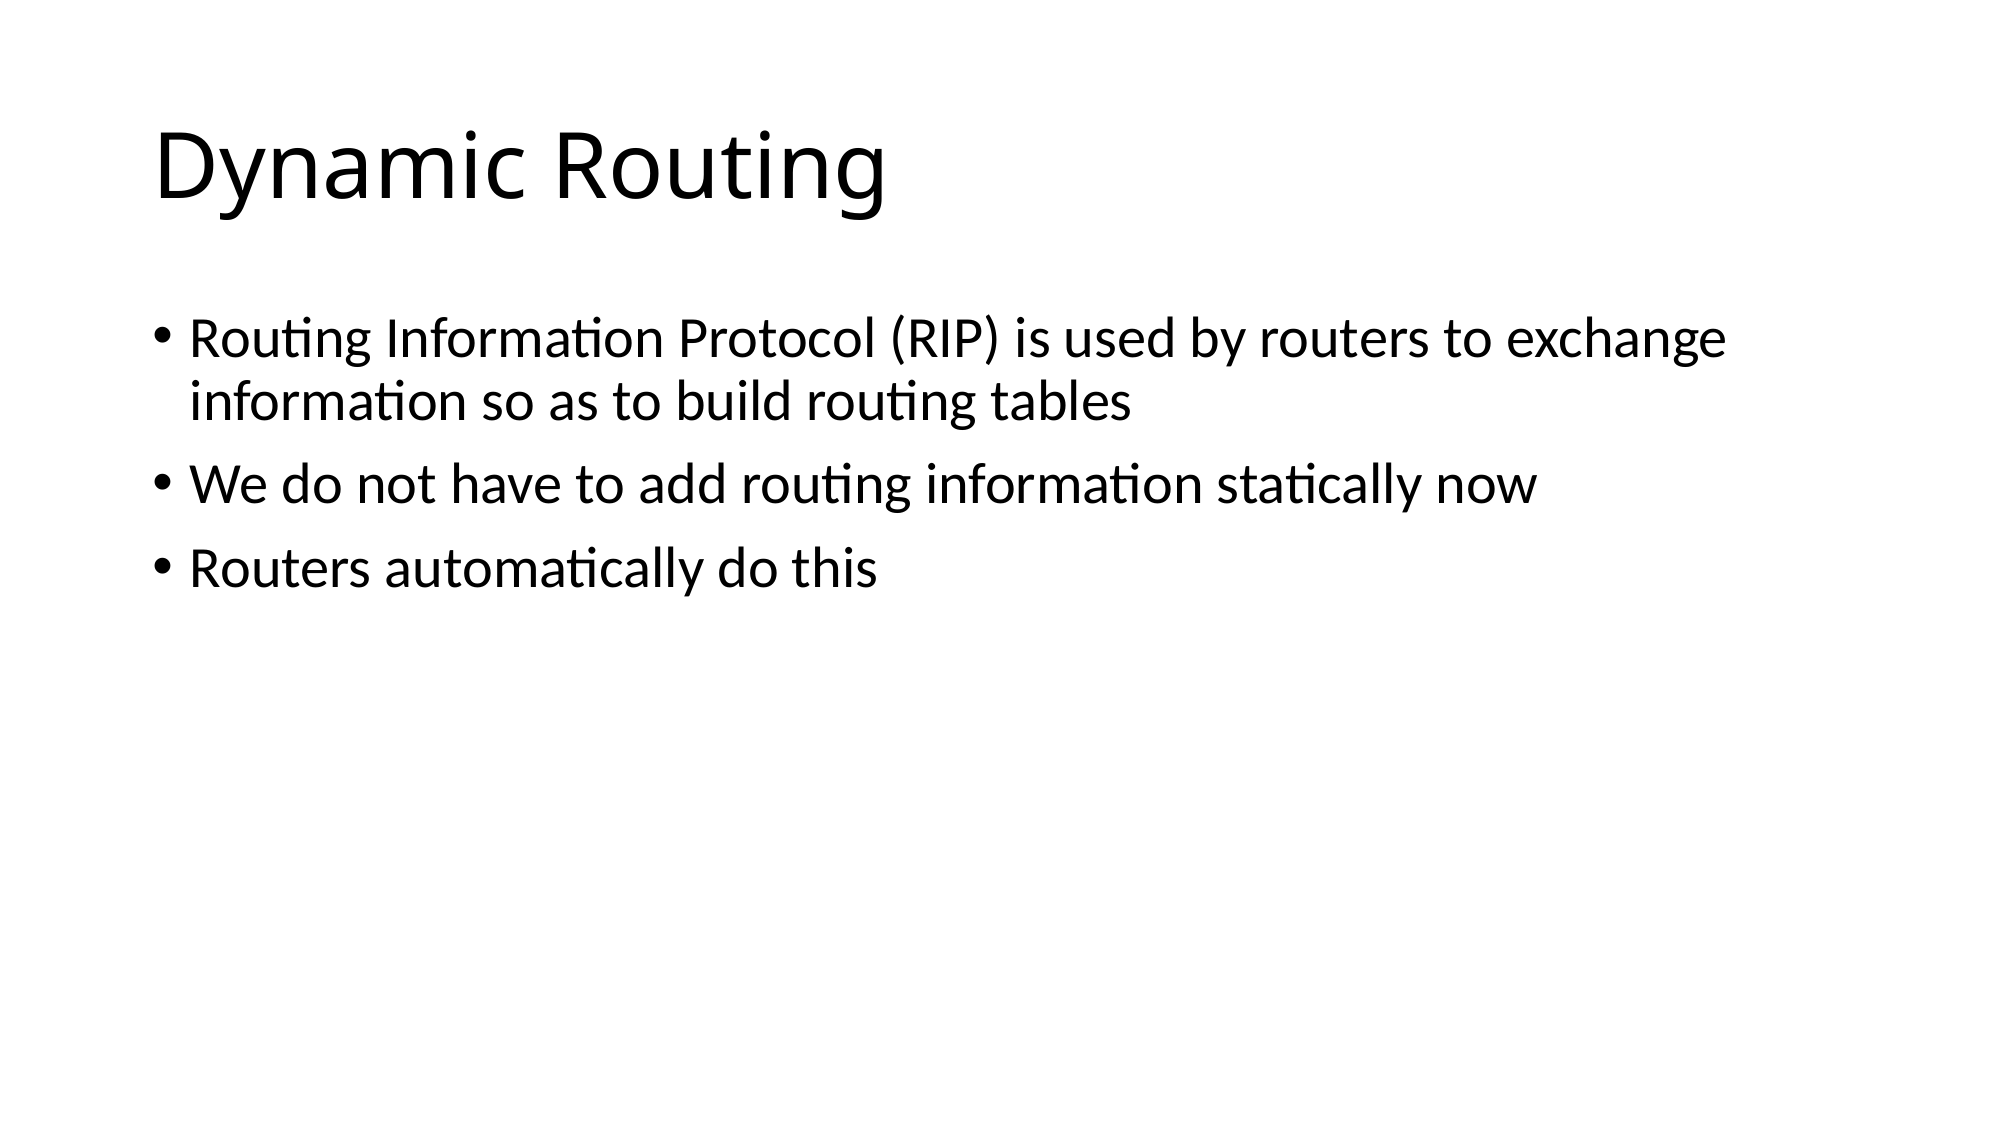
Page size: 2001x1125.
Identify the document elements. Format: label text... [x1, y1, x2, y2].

title Dynamic Routing [137, 59, 1863, 278]
list Routing Information Protocol (RIP) is used by routers to exchange information so as to build routing tables We do not have to add routing information statically now Routers automatically do this [137, 299, 1863, 1014]
